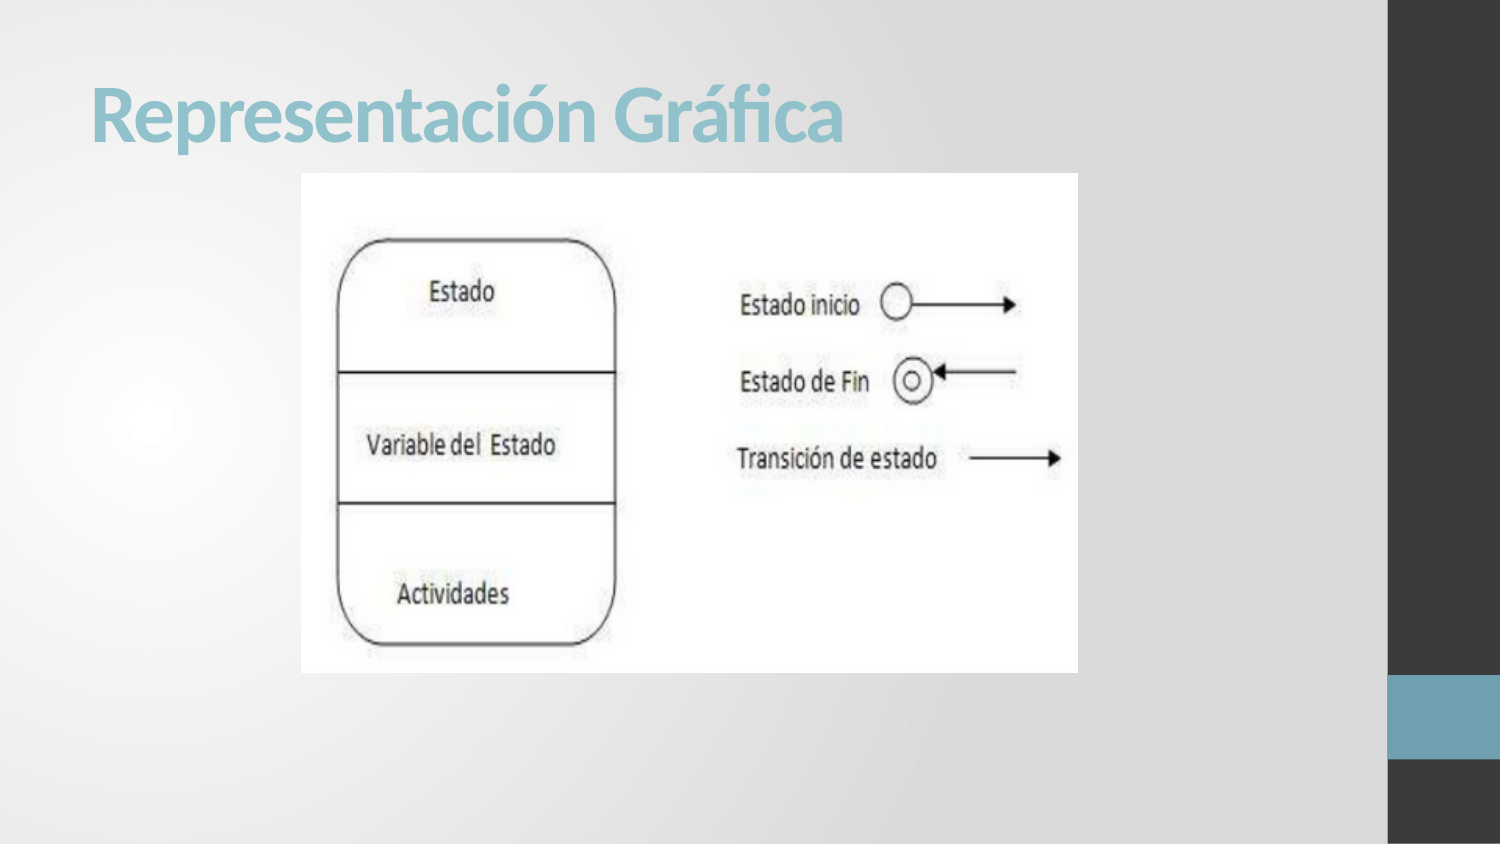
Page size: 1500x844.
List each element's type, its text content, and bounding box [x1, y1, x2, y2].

picture [300, 173, 1079, 673]
title Representación Gráfica [75, 33, 1425, 175]
